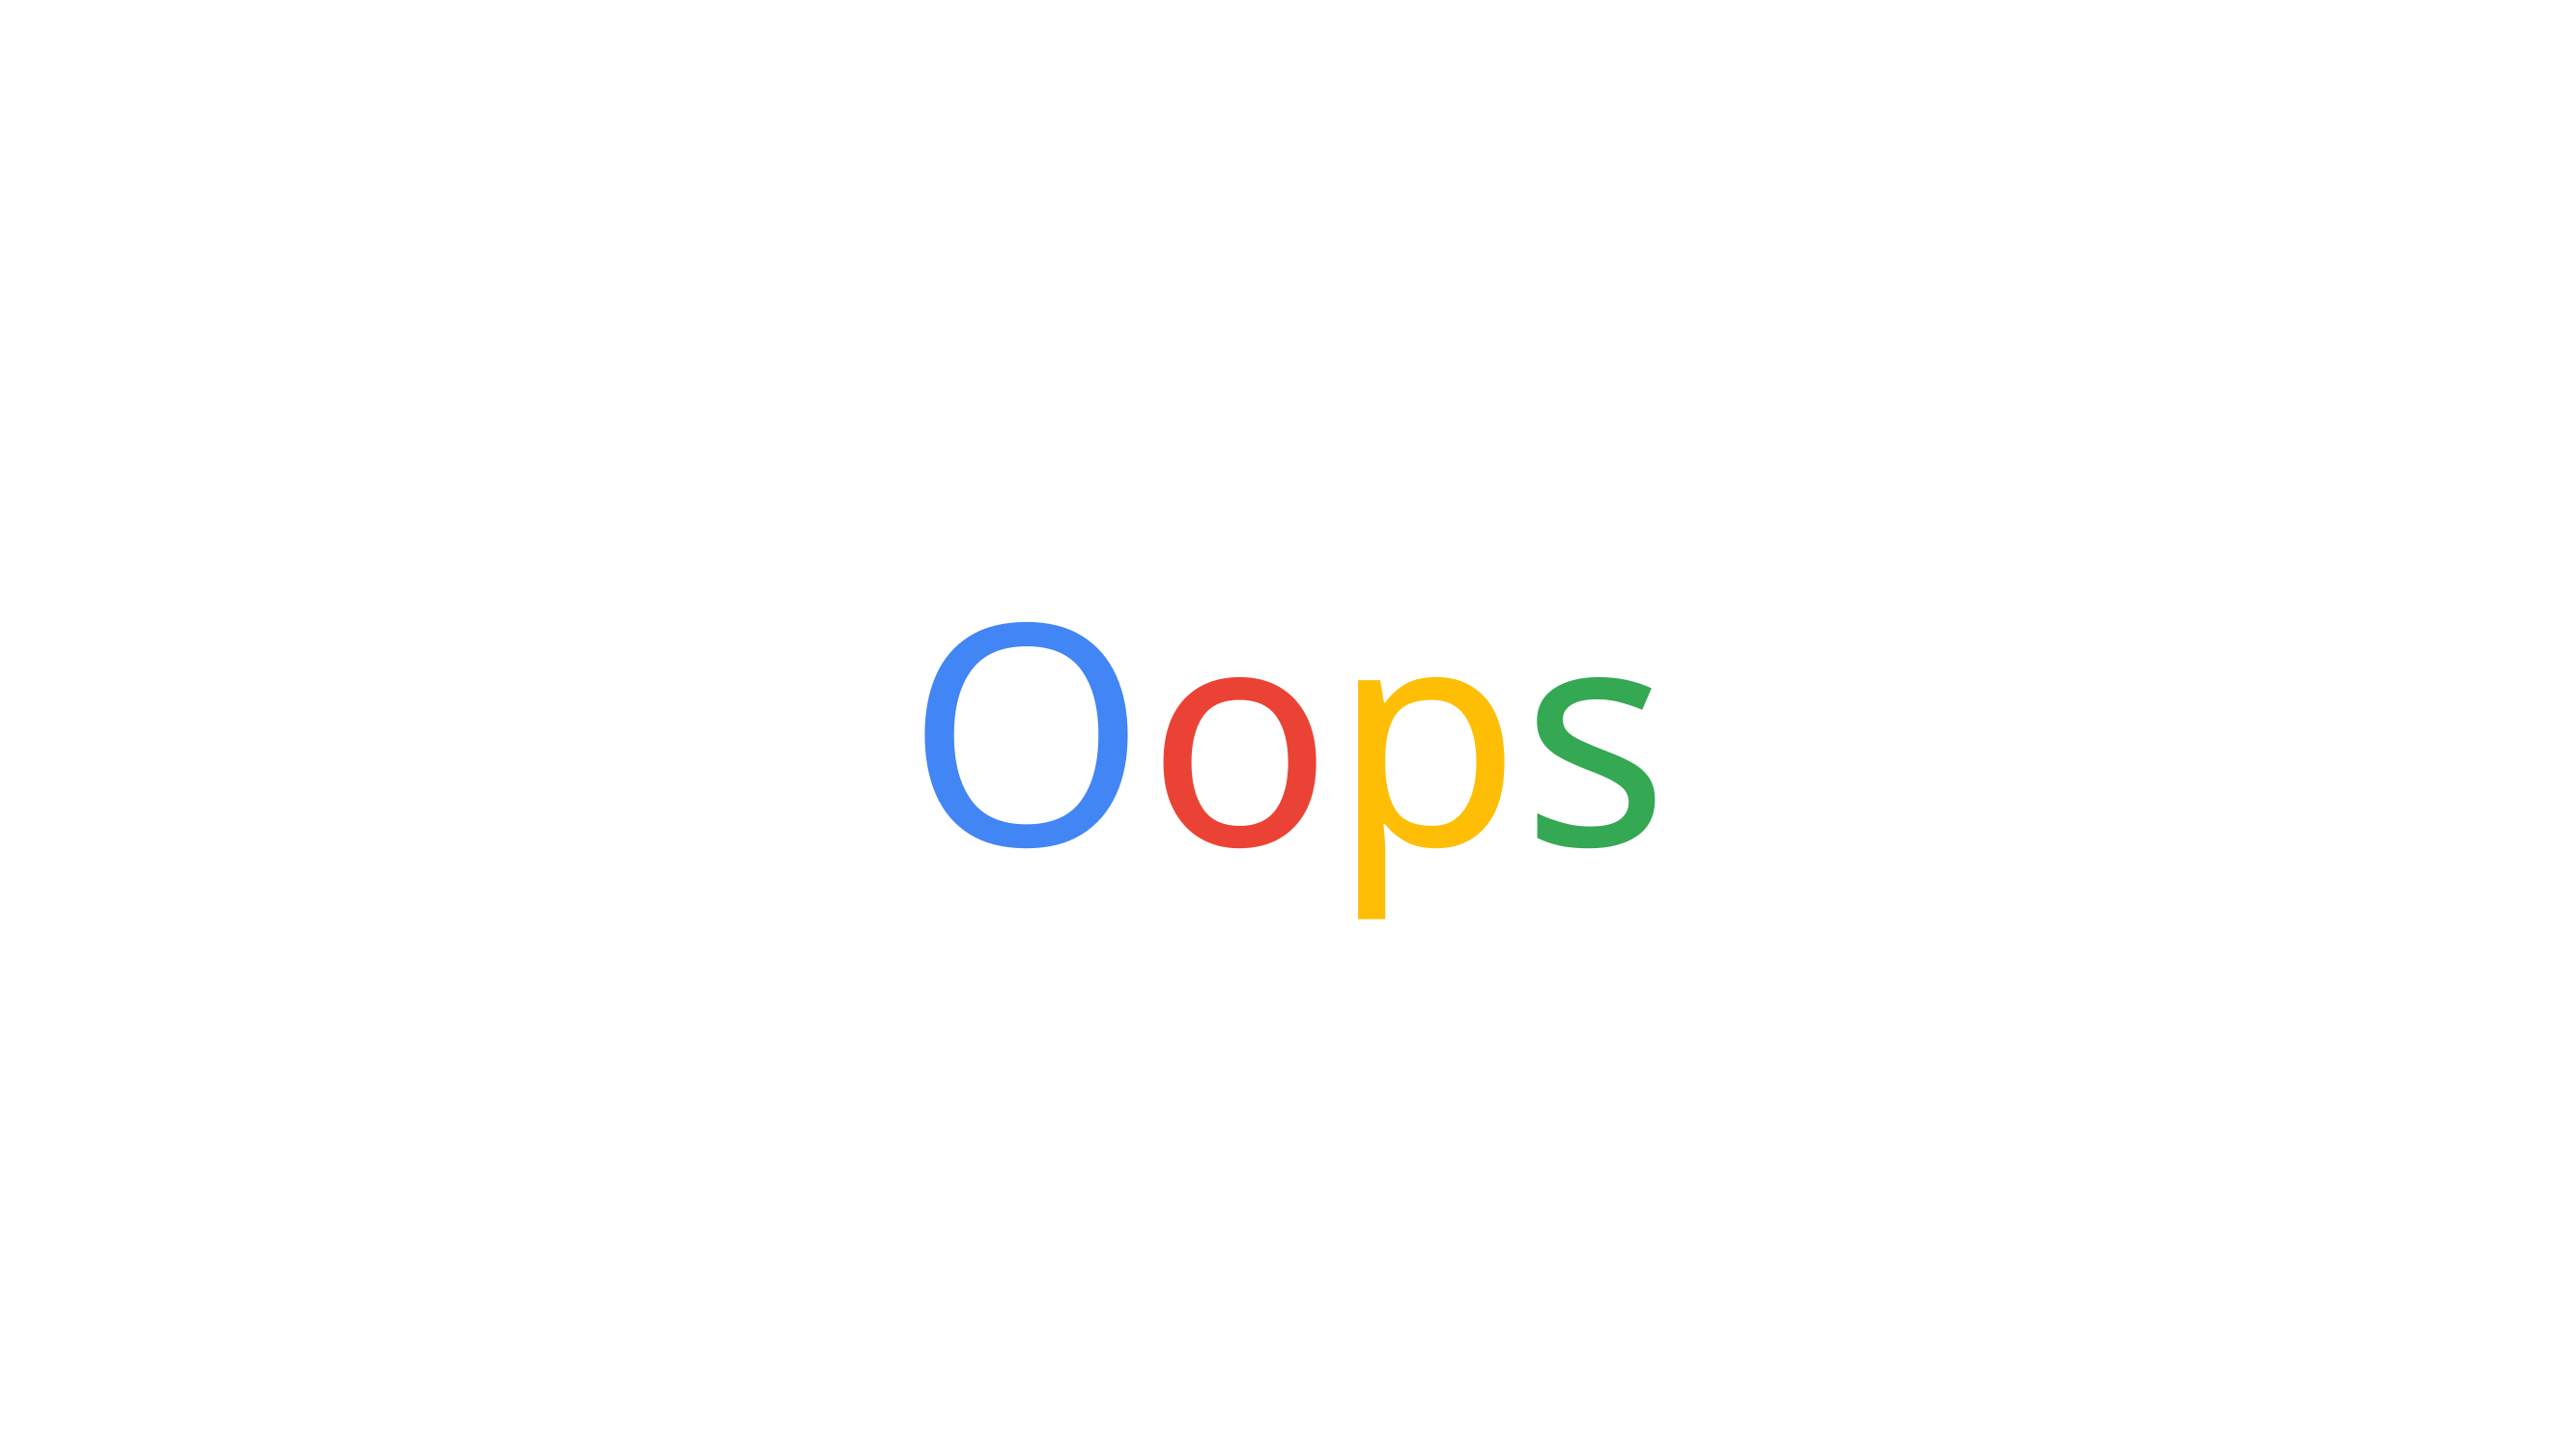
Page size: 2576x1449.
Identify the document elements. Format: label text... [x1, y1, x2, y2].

text_box Oops [609, 530, 1967, 915]
